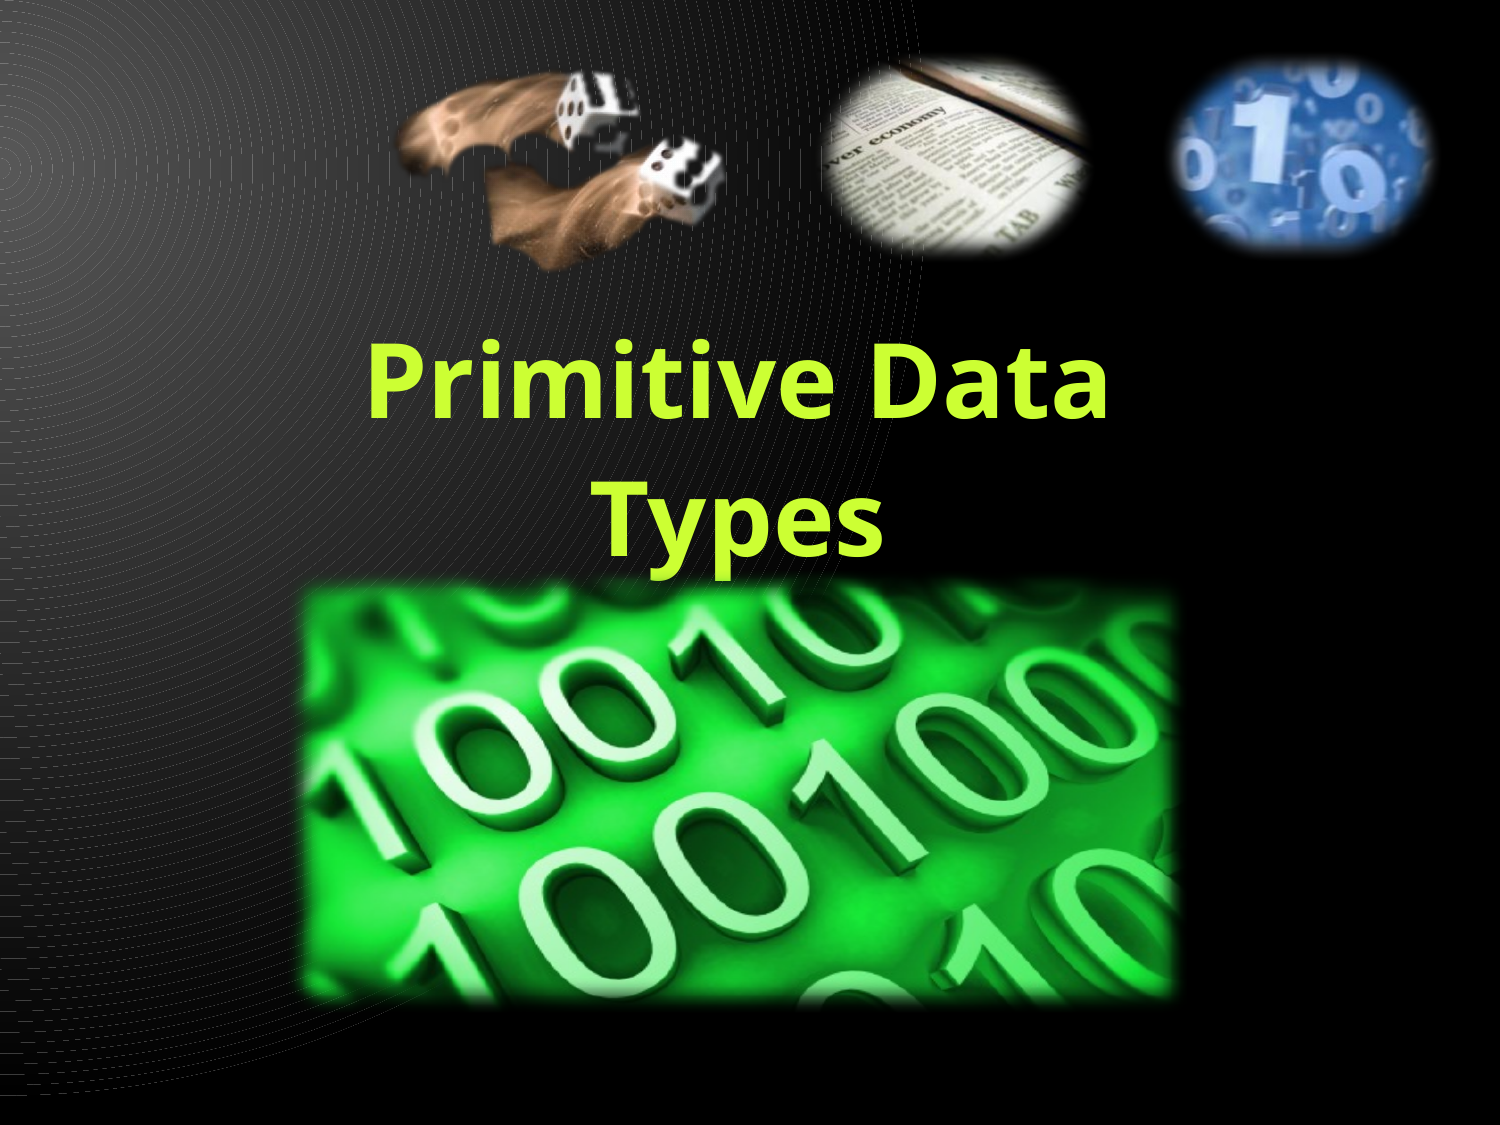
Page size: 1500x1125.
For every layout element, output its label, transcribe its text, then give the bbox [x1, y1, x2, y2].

picture [387, 49, 743, 276]
title Primitive Data Types [206, 379, 1270, 500]
picture [1160, 49, 1444, 263]
picture [812, 49, 1099, 265]
picture [287, 570, 1188, 1013]
